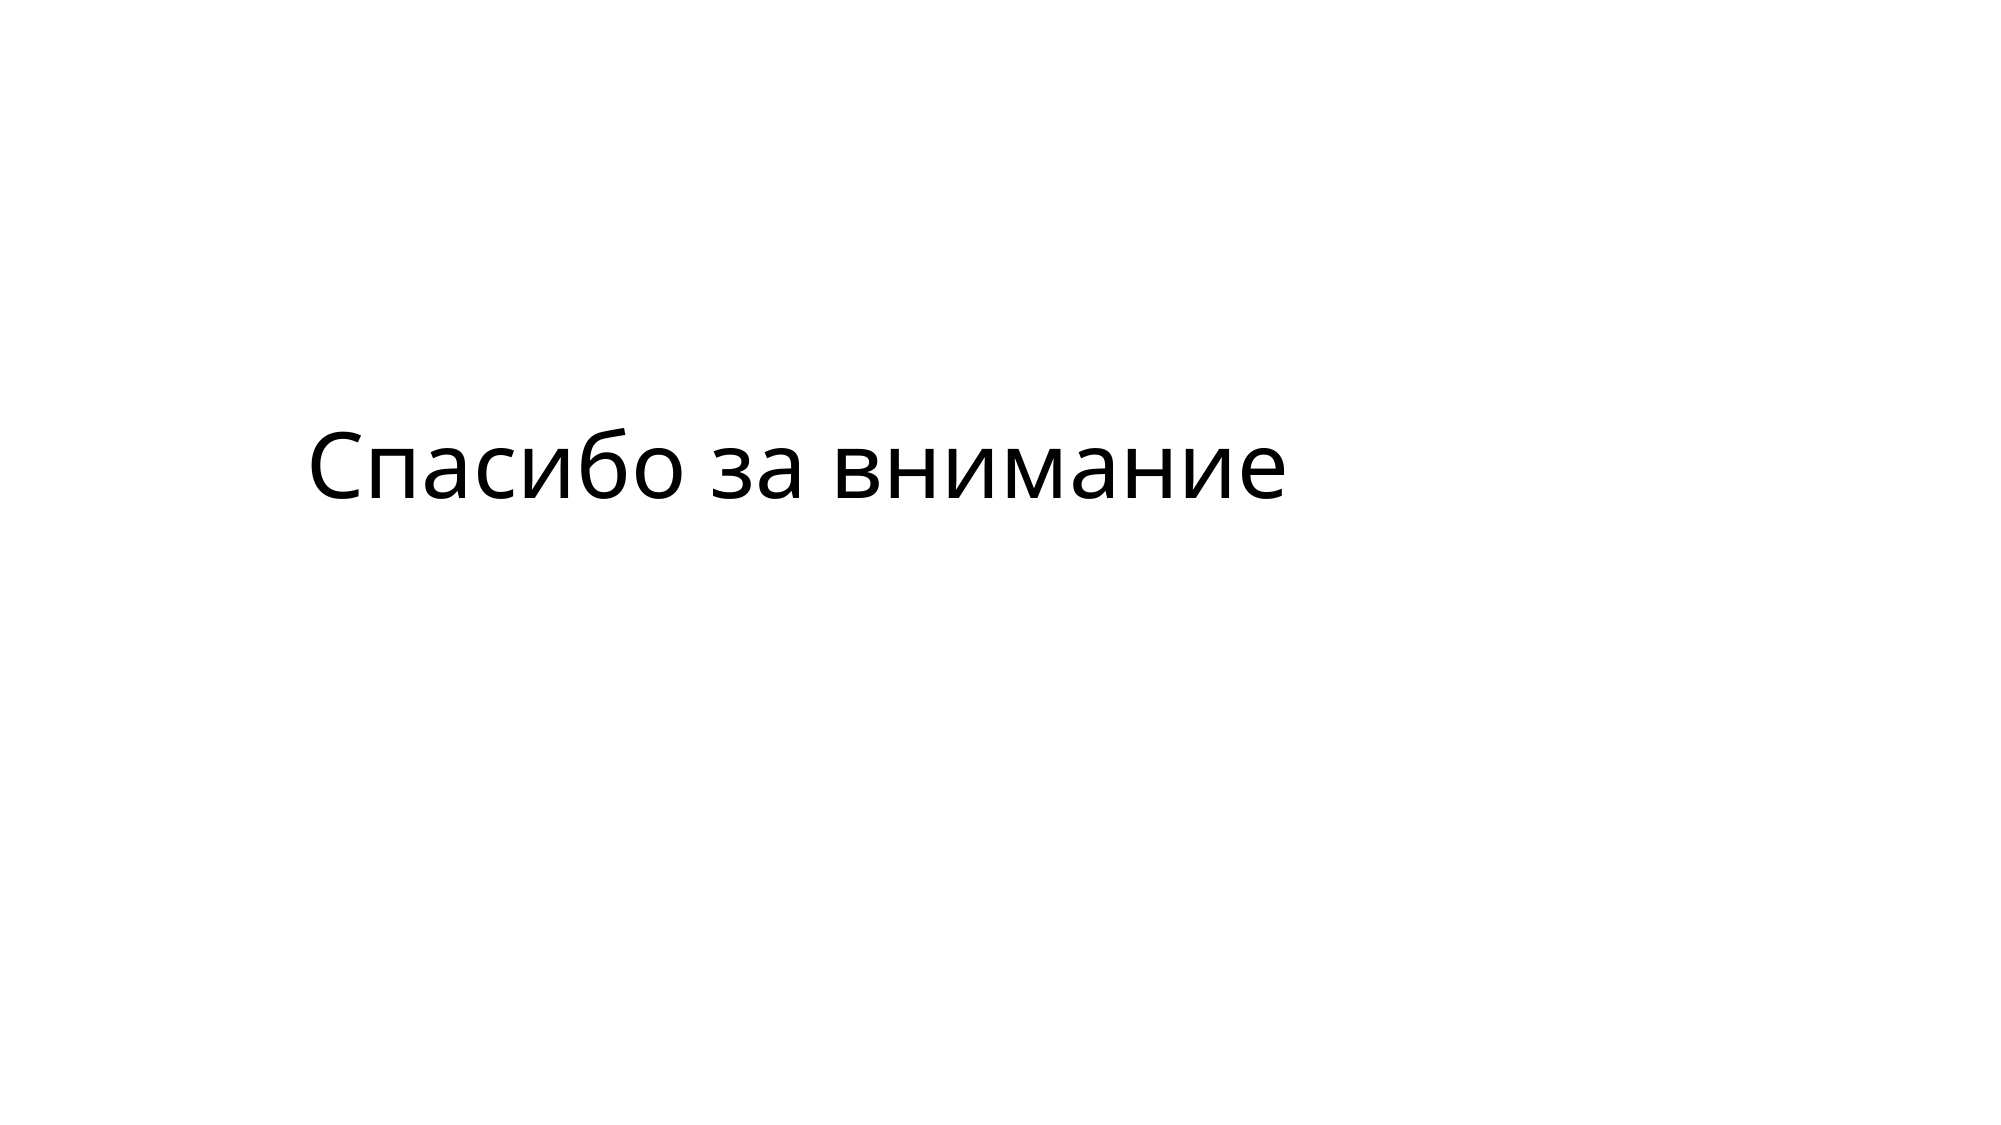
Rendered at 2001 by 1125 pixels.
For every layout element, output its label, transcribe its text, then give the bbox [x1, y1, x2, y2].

title Спасибо за внимание [291, 359, 2000, 578]
